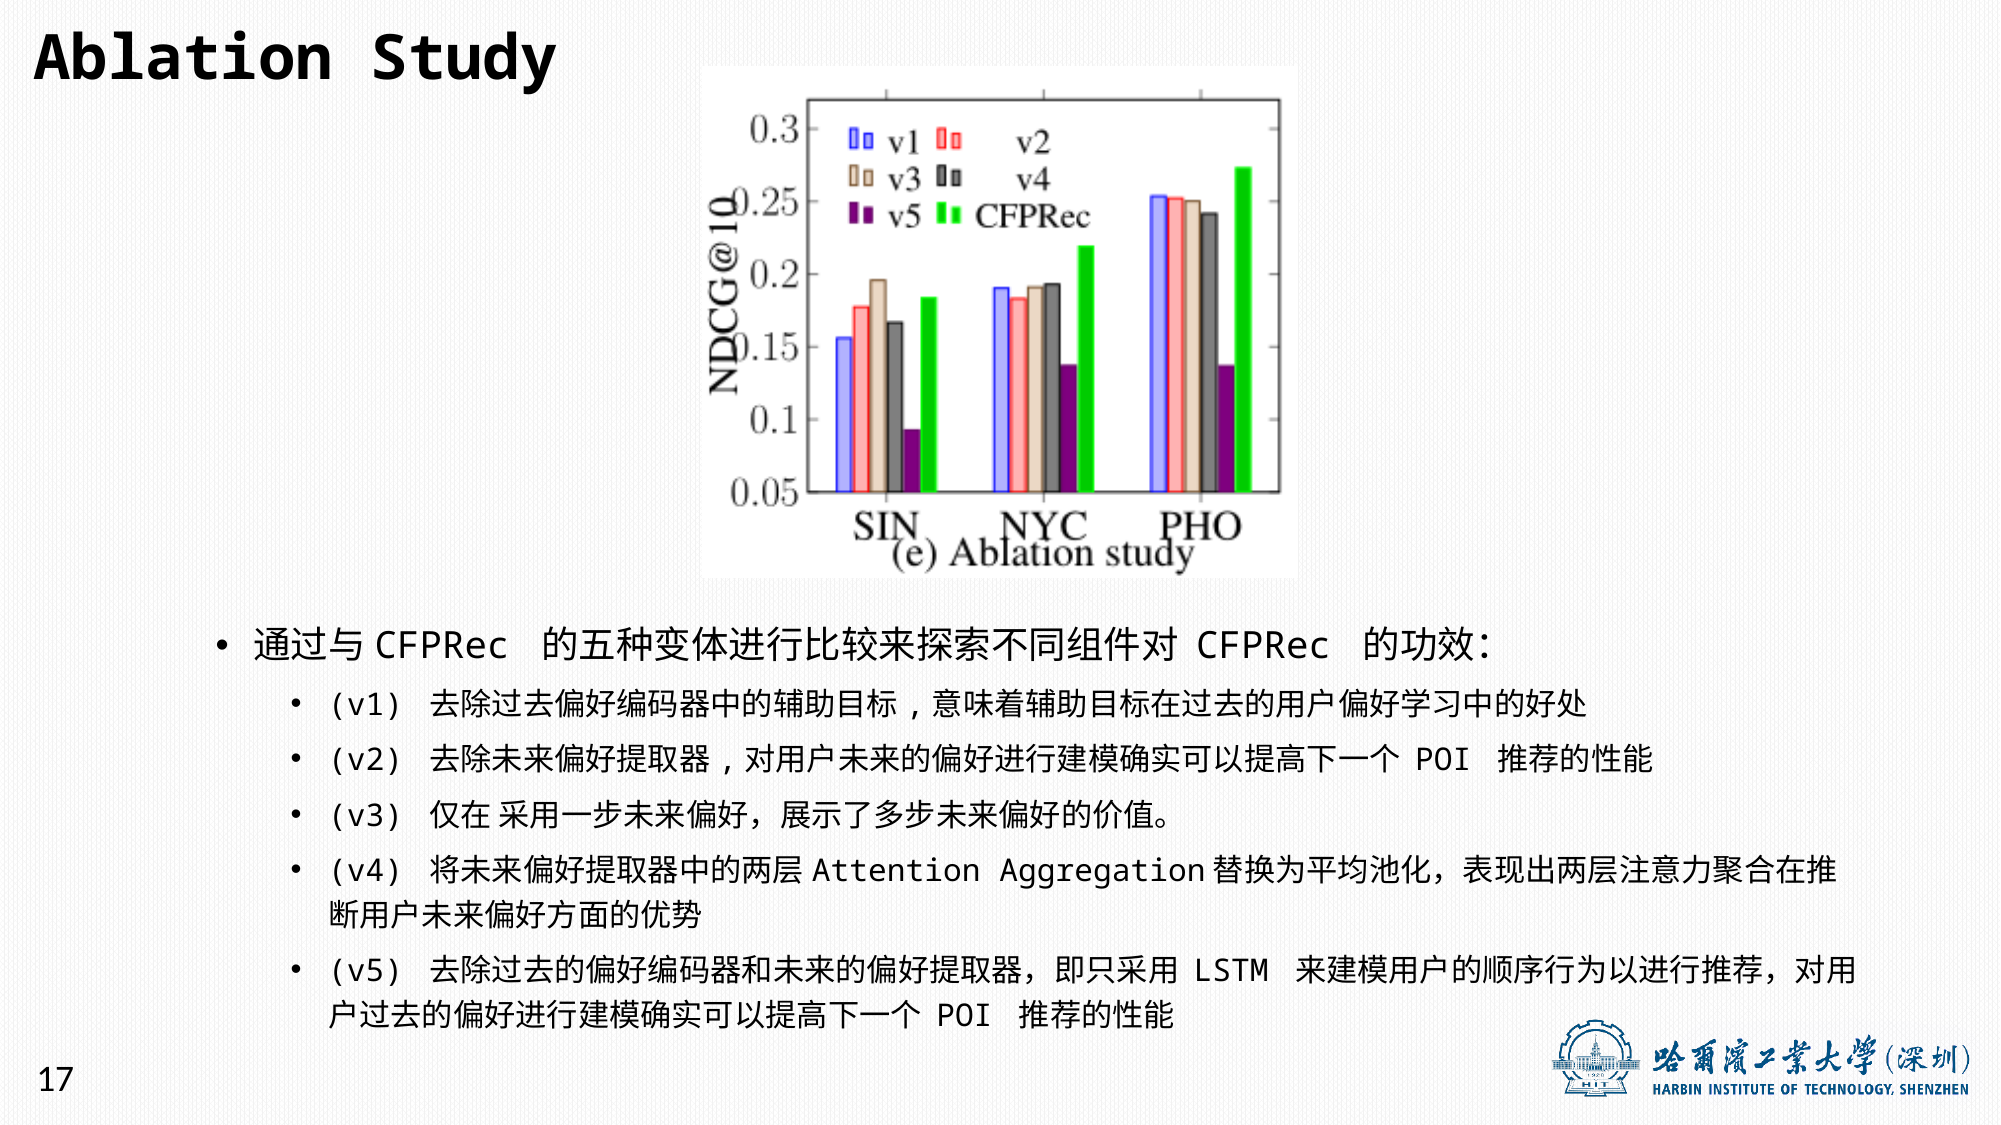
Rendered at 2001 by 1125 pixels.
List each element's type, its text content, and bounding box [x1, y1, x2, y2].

picture [1537, 999, 1983, 1125]
title Ablation Study [17, 22, 906, 97]
text_box 17 [21, 1046, 90, 1106]
picture [702, 66, 1298, 578]
